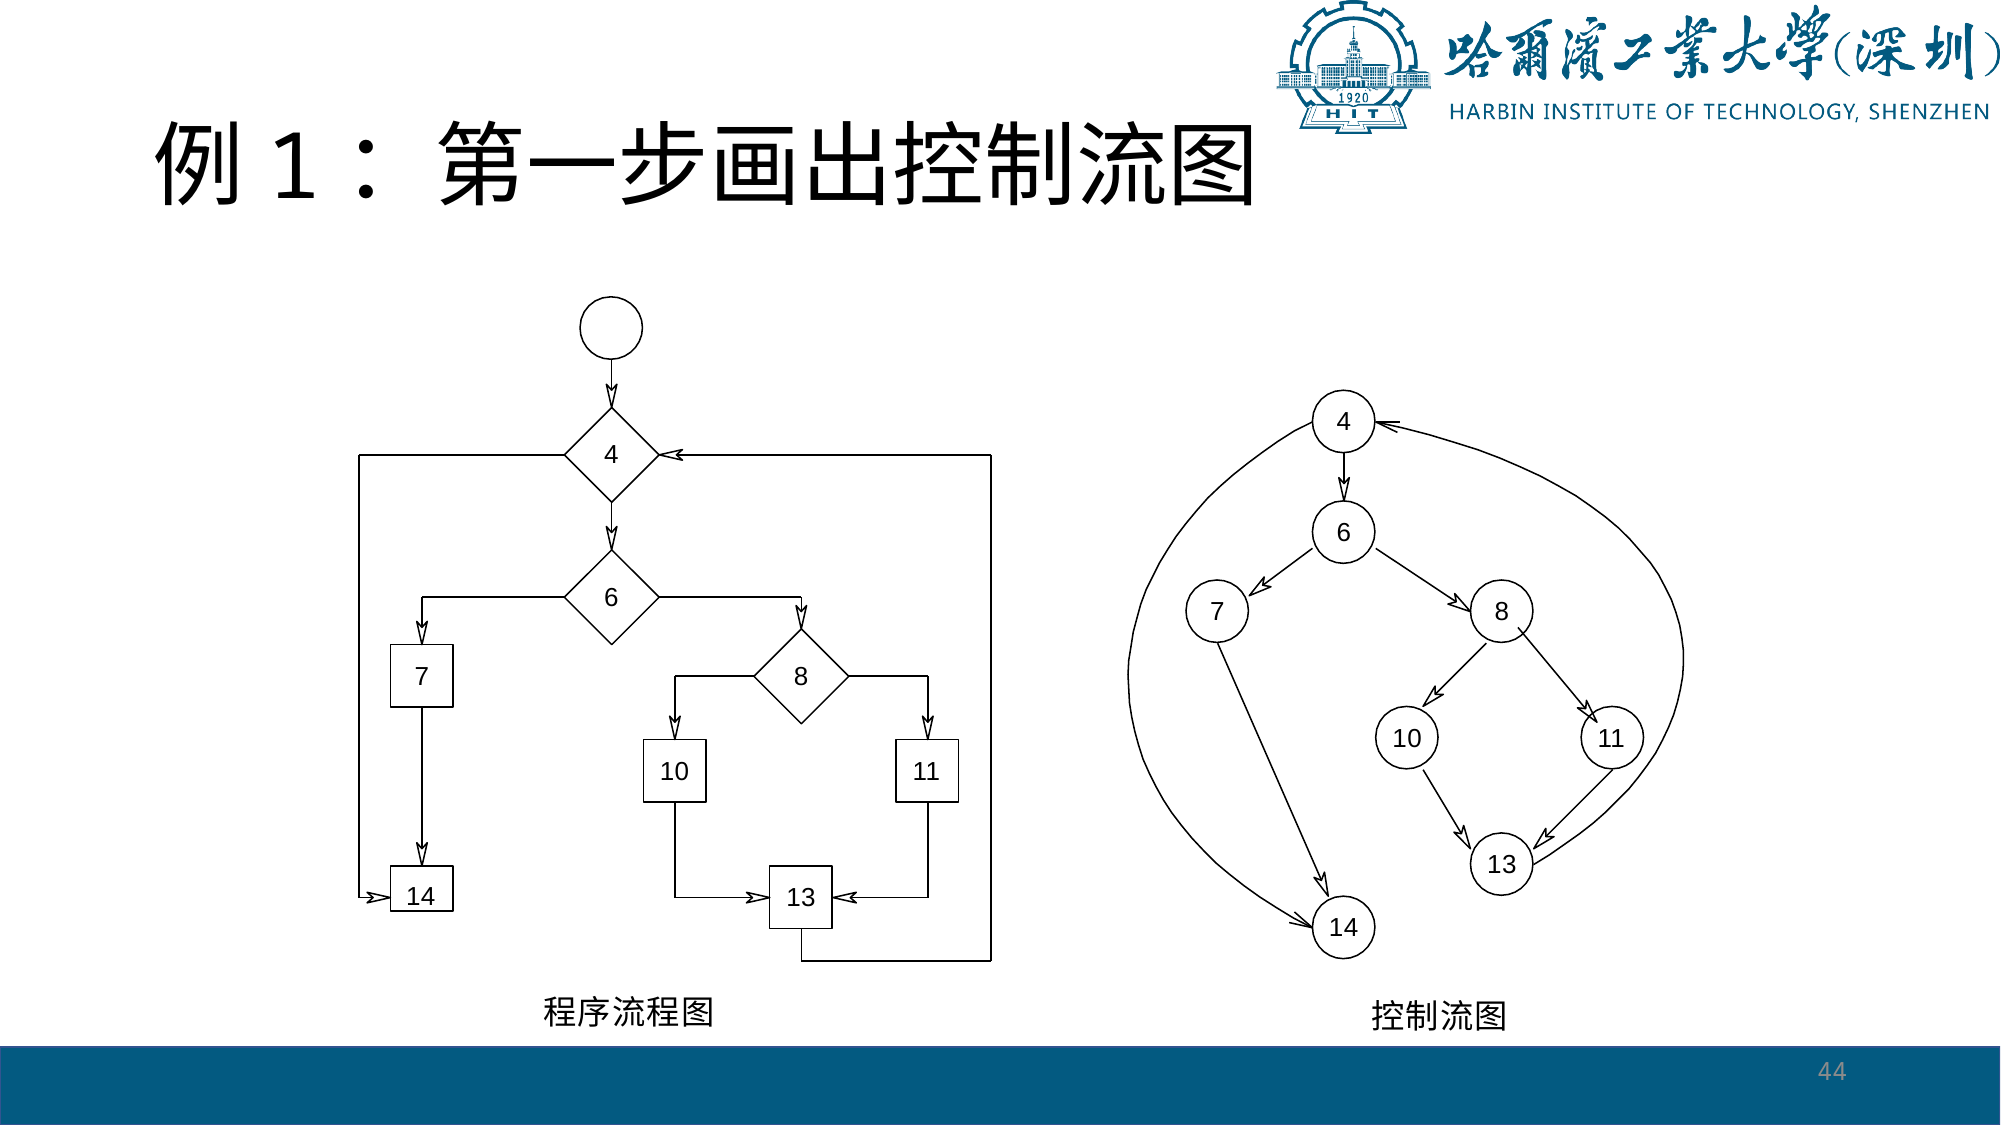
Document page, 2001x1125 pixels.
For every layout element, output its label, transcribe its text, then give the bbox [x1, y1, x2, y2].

text_box 6 [1334, 515, 1354, 547]
text_box [643, 739, 706, 802]
picture [1583, 54, 1592, 59]
text_box 14 [1326, 910, 1362, 943]
picture [1311, 21, 1397, 59]
text_box [416, 842, 428, 866]
text_box 4 [602, 437, 621, 470]
text_box [1453, 825, 1471, 849]
text_box 程序流程图 [541, 991, 747, 1032]
text_box 10 [1390, 721, 1425, 753]
text_box [769, 865, 833, 929]
text_box 6 [602, 580, 621, 612]
picture [1733, 52, 1742, 59]
text_box [1470, 832, 1533, 896]
picture [1815, 22, 1820, 30]
text_box 8 [791, 659, 811, 691]
text_box 4 [1334, 404, 1354, 437]
text_box [390, 644, 453, 708]
text_box [606, 526, 617, 549]
text_box [833, 892, 857, 903]
text_box [564, 407, 659, 503]
picture [1294, 4, 1413, 59]
picture [1809, 25, 1813, 37]
text_box [564, 549, 659, 645]
title 例1：第一步画出控制流图 [137, 59, 1863, 278]
text_box [416, 621, 428, 645]
text_box 控制流图 [1357, 995, 1520, 1036]
text_box [1375, 706, 1439, 769]
text_box [1376, 422, 1684, 865]
text_box [606, 384, 617, 407]
text_box [1338, 477, 1350, 501]
picture [1456, 54, 1469, 59]
text_box [659, 449, 683, 461]
text_box [796, 605, 807, 629]
text_box 13 [784, 880, 819, 912]
text_box [896, 739, 959, 802]
text_box 10 [657, 754, 693, 786]
picture [1479, 44, 1487, 53]
picture [1533, 37, 1540, 45]
text_box [746, 892, 770, 903]
text_box [580, 296, 643, 360]
text_box 11 [910, 754, 945, 786]
text_box [922, 716, 934, 740]
text_box [1312, 390, 1375, 453]
text_box [1423, 686, 1444, 707]
text_box [1533, 828, 1555, 849]
text_box 14 [390, 865, 453, 912]
text_box [1313, 872, 1329, 897]
text_box [1128, 421, 1313, 927]
text_box [1313, 500, 1375, 564]
slide_number 44 [1412, 1042, 1863, 1103]
picture [1366, 0, 2000, 134]
text_box [367, 892, 391, 903]
text_box [1312, 896, 1375, 959]
text_box [669, 716, 681, 740]
picture [1482, 54, 1492, 59]
picture [1276, 0, 1341, 59]
text_box 7 [412, 659, 432, 691]
text_box 13 [1484, 847, 1520, 879]
text_box [754, 629, 849, 724]
